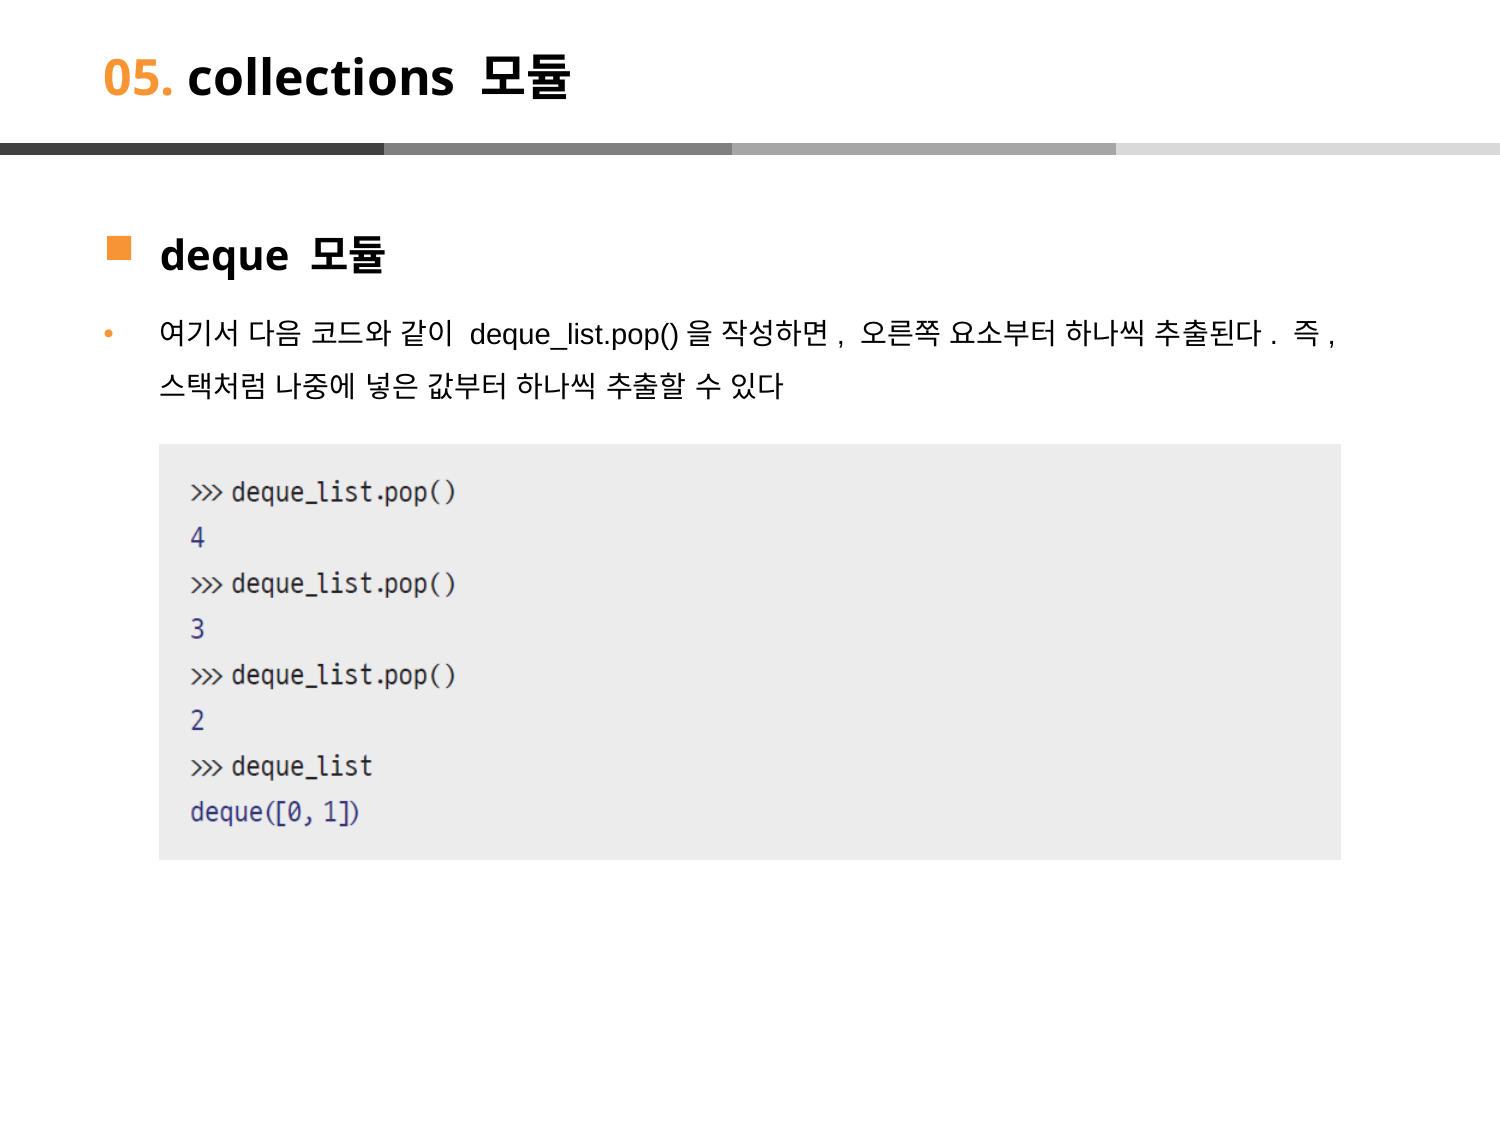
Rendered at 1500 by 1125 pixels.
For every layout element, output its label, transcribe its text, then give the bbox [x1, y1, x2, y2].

text_box 여기서 다음 코드와 같이 deque_list.pop()을 작성하면, 오른쪽 요소부터 하나씩 추출된다. 즉, 스택처럼 나중에 넣은 값부터 하나씩 추출할 수 있다 [88, 290, 1365, 433]
title 05. collections 모듈 [88, 30, 1211, 121]
picture [159, 444, 1341, 860]
list deque 모듈 [88, 196, 1436, 291]
